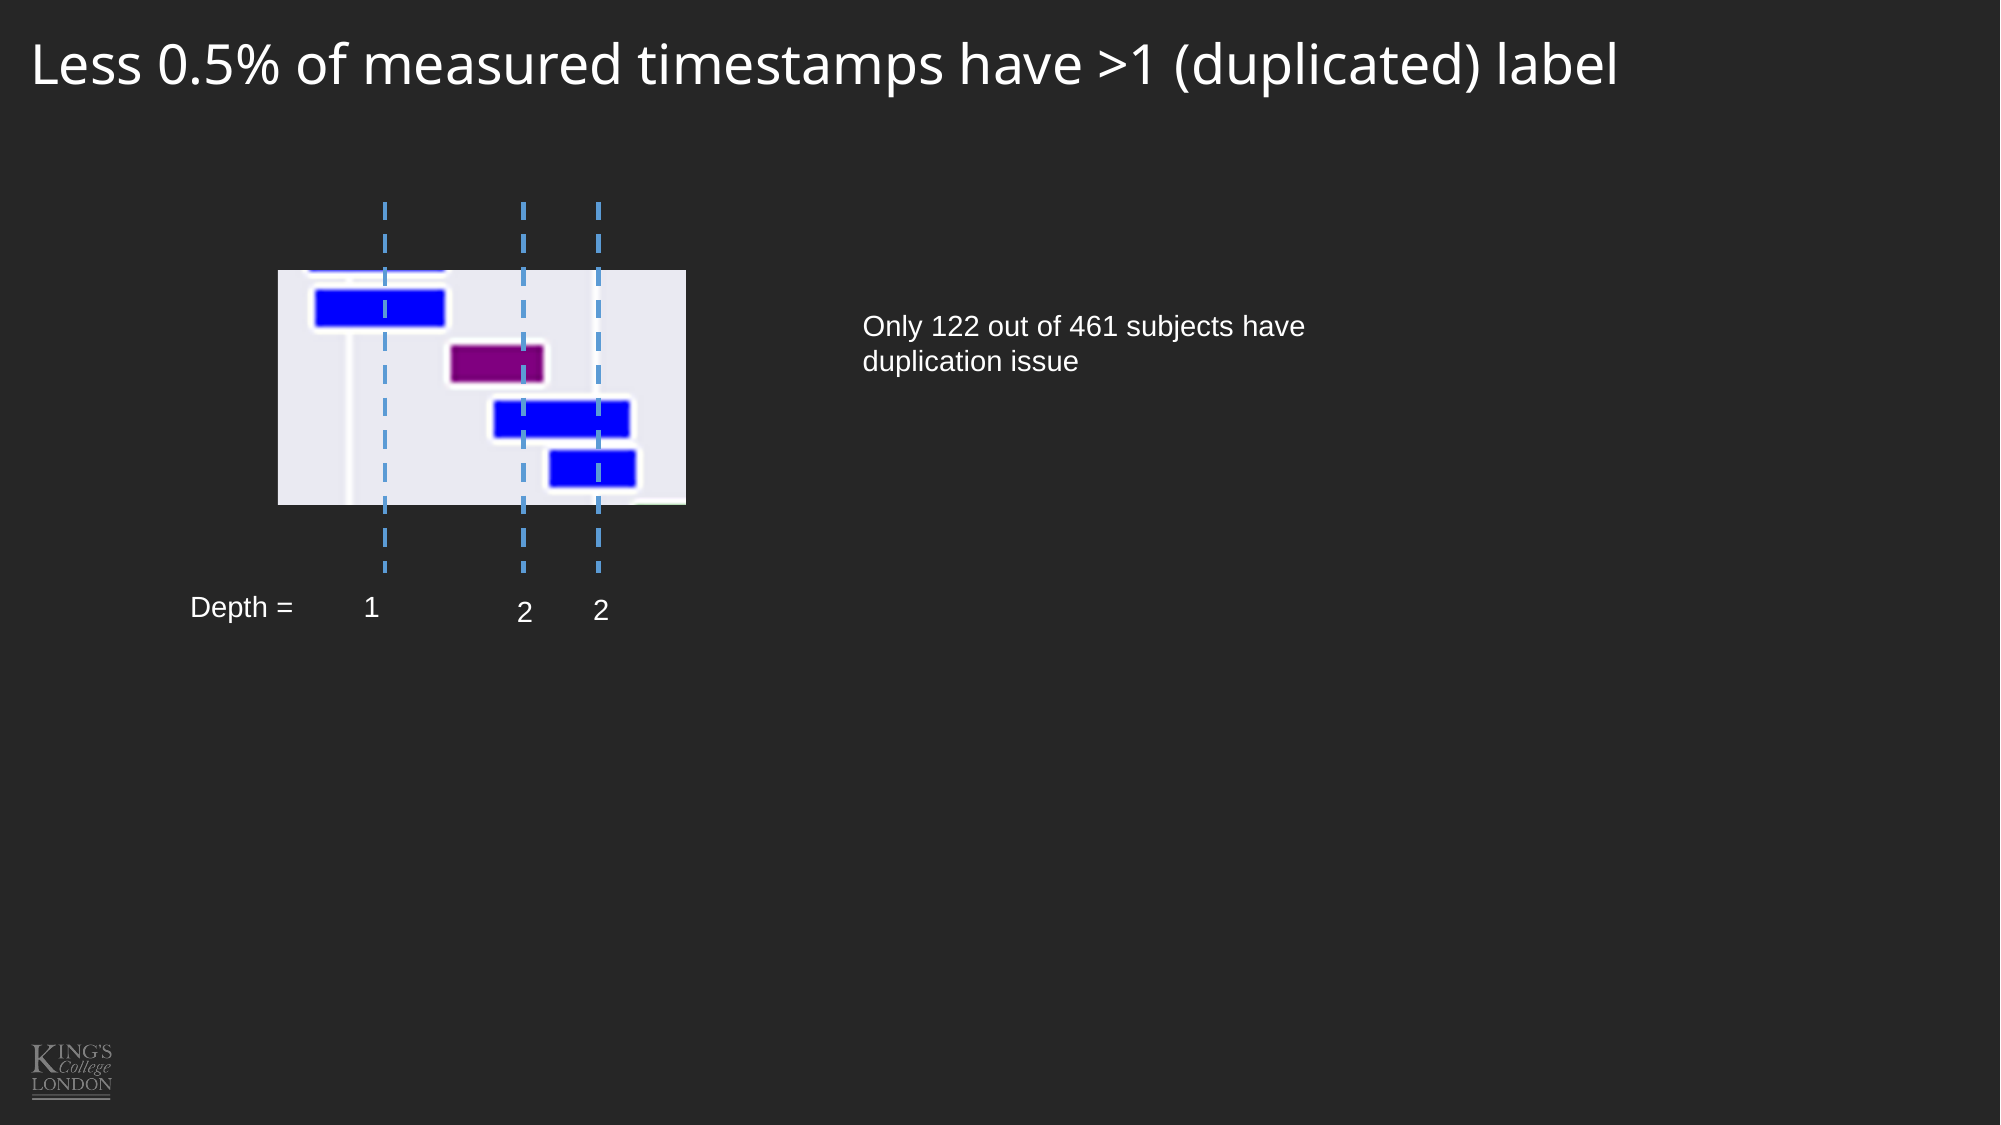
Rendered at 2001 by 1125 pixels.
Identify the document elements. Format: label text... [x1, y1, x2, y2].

picture [524, 270, 598, 505]
text_box 2 [578, 583, 808, 634]
text_box 1 [348, 580, 579, 631]
picture [277, 270, 384, 505]
picture [386, 270, 523, 505]
picture [599, 270, 687, 505]
text_box Depth = [175, 580, 348, 631]
text_box 2 [502, 585, 732, 636]
picture [31, 1044, 112, 1100]
text_box Less 0.5% of measured timestamps have >1 (duplicated) label [15, 0, 1865, 105]
text_box Only 122 out of 461 subjects have duplication issue [847, 299, 1454, 385]
